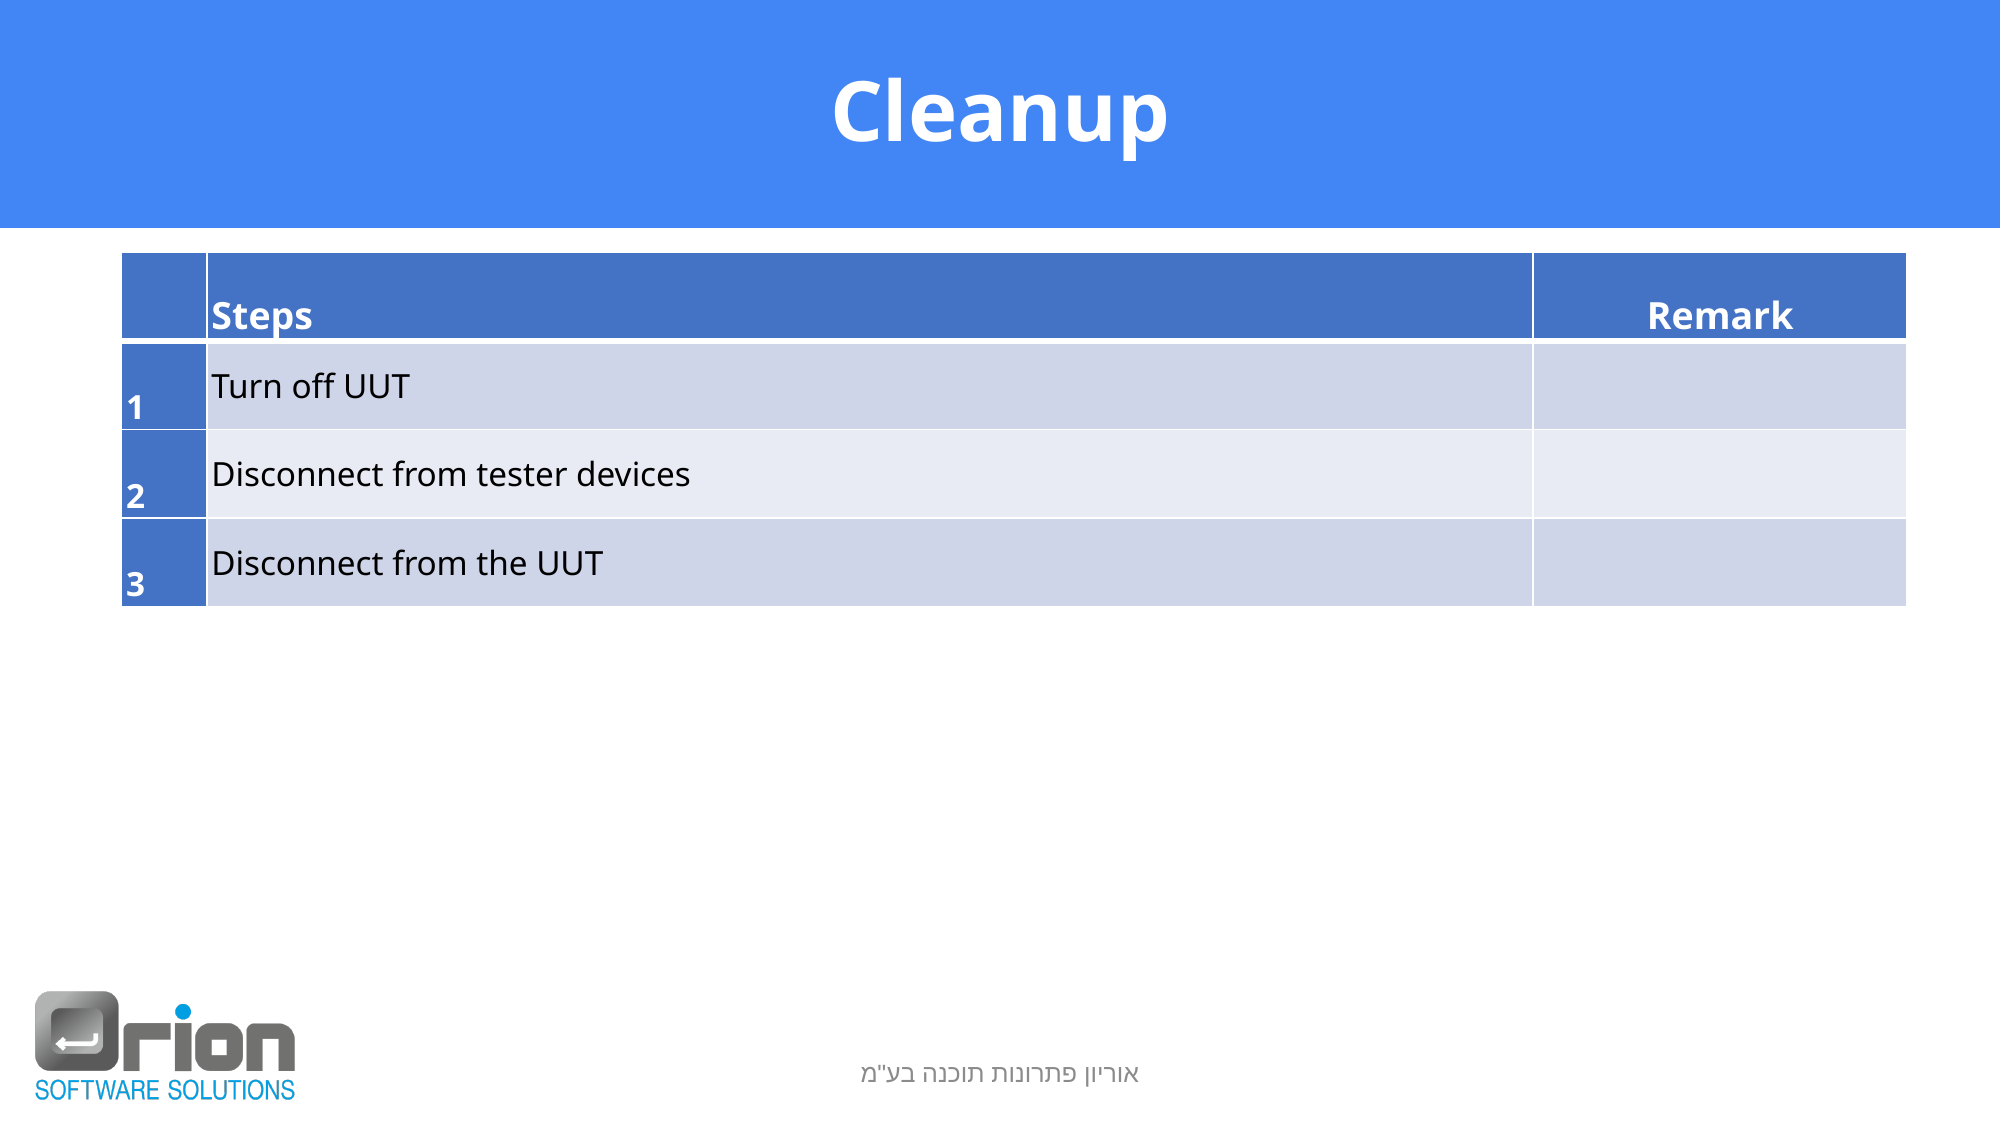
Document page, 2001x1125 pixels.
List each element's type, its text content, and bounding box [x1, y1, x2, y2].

footer אוריון פתרונות תוכנה בע"מ [662, 1042, 1338, 1103]
picture [31, 975, 299, 1110]
table_cell 2 [122, 430, 206, 517]
table_cell [1534, 344, 1906, 429]
table_cell [1534, 430, 1906, 517]
table_cell 3 [122, 519, 206, 606]
table_cell [1534, 519, 1906, 606]
table_cell Disconnect from the UUT [208, 519, 1532, 606]
table_cell Turn off UUT [208, 344, 1532, 429]
table_header [122, 253, 206, 338]
table_header Steps [208, 253, 1532, 338]
title Cleanup [0, 0, 2000, 229]
table_cell 1 [122, 344, 206, 429]
table_header Remark [1534, 253, 1906, 338]
table_cell Disconnect from tester devices [208, 430, 1532, 517]
